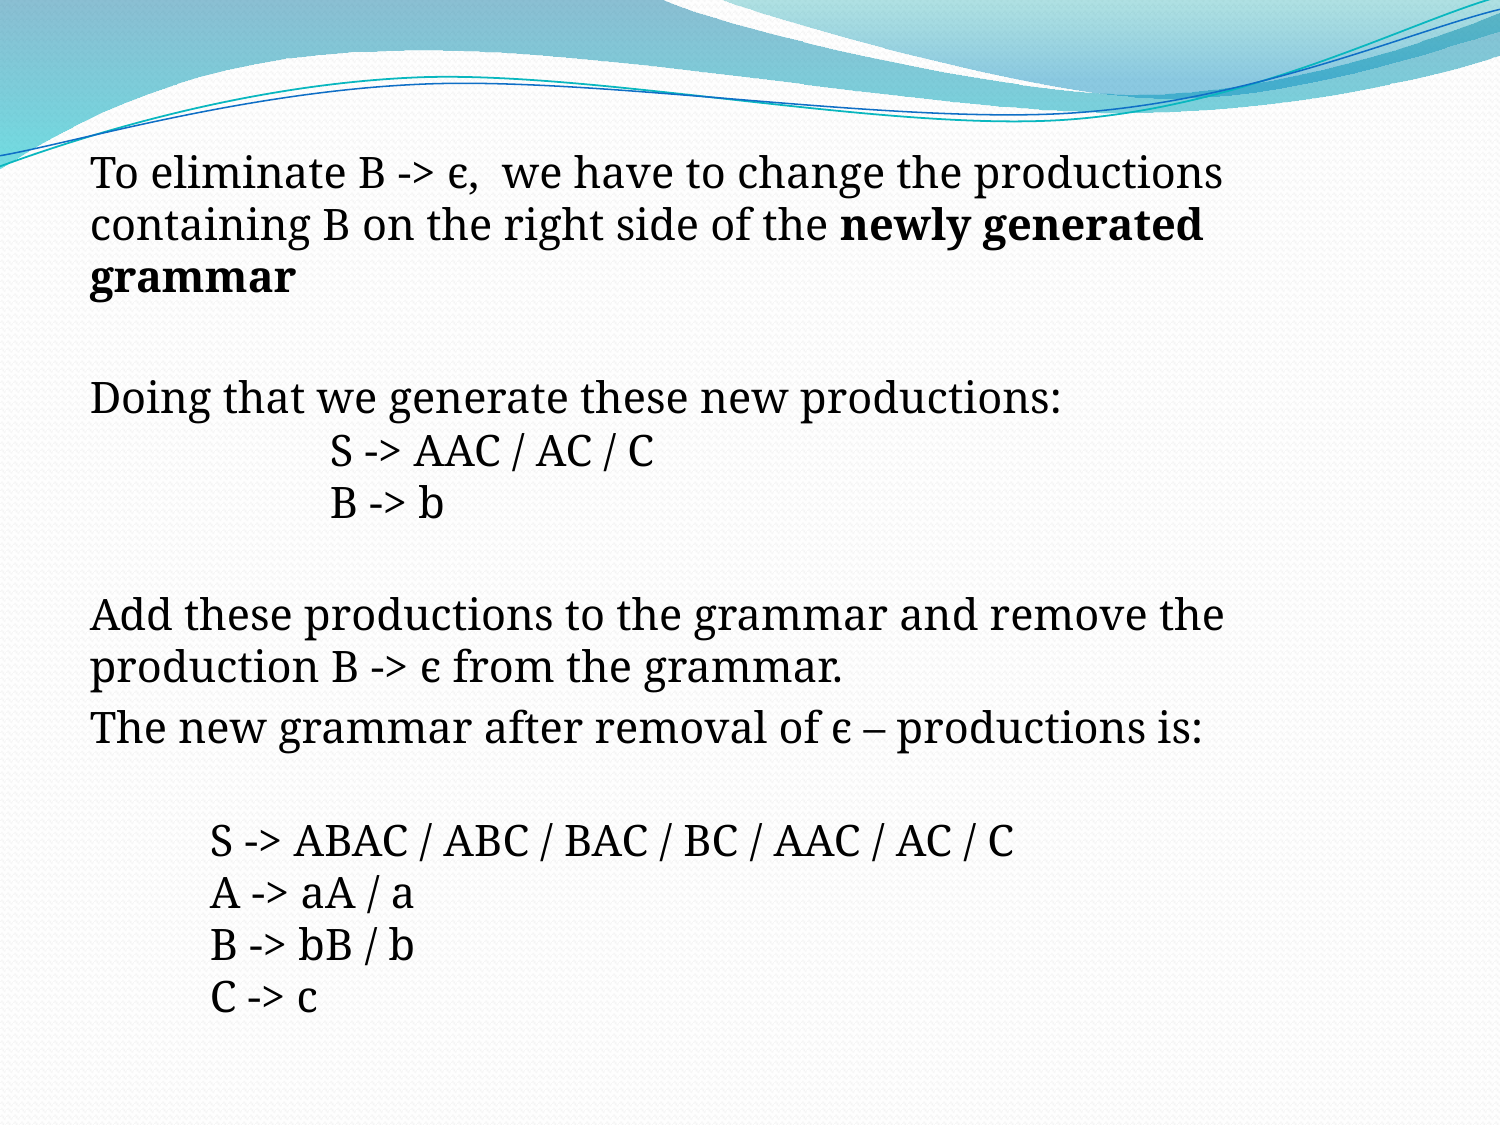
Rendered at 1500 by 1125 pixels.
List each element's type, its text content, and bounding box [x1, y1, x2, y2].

list To eliminate B -> ϵ, we have to change the productions containing B on the right side of the newly generated grammar Doing that we generate these new productions: S -> AAC / AC / C B -> b Add these productions to the grammar and remove the production B -> ϵ from the grammar. The new grammar after removal of ϵ – productions is: S -> ABAC / ABC / BAC / BC / AAC / AC / C A -> aA / a B -> bB / b C -> c [75, 137, 1425, 1038]
